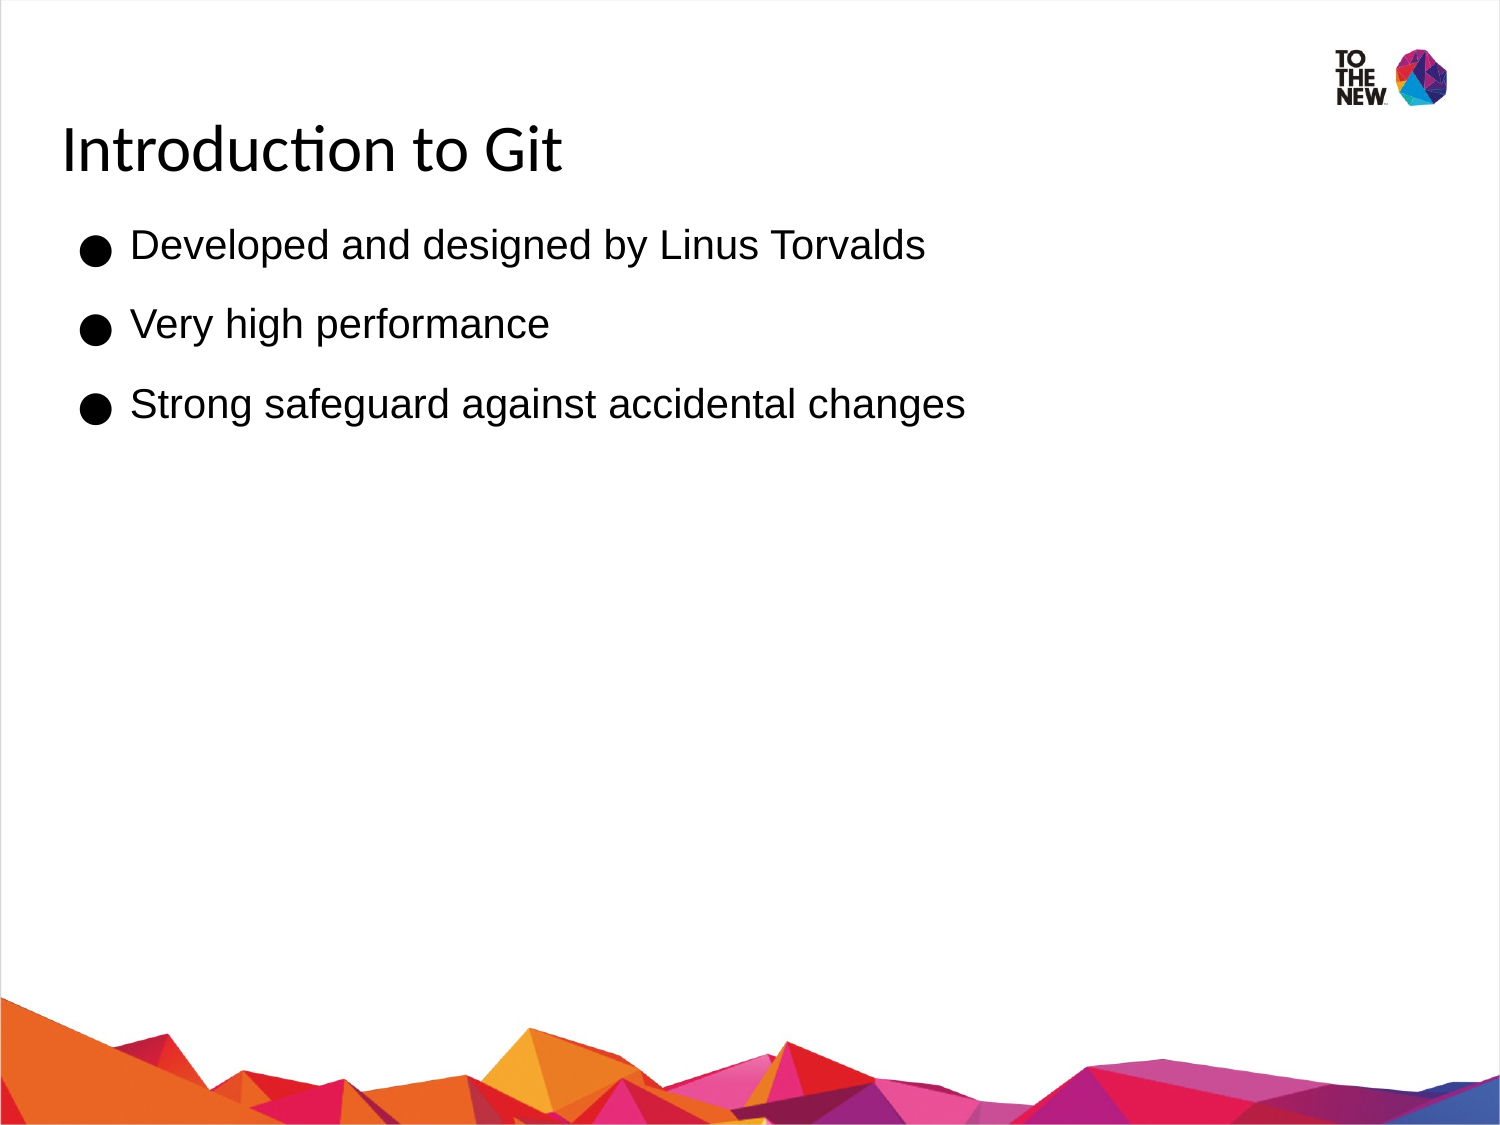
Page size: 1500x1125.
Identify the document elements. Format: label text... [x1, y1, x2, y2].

text_box Developed and designed by Linus Torvalds Very high performance Strong safeguard against accidental changes [46, 210, 1451, 1005]
title Introduction to Git [46, 95, 1451, 194]
picture [0, 0, 1500, 1125]
